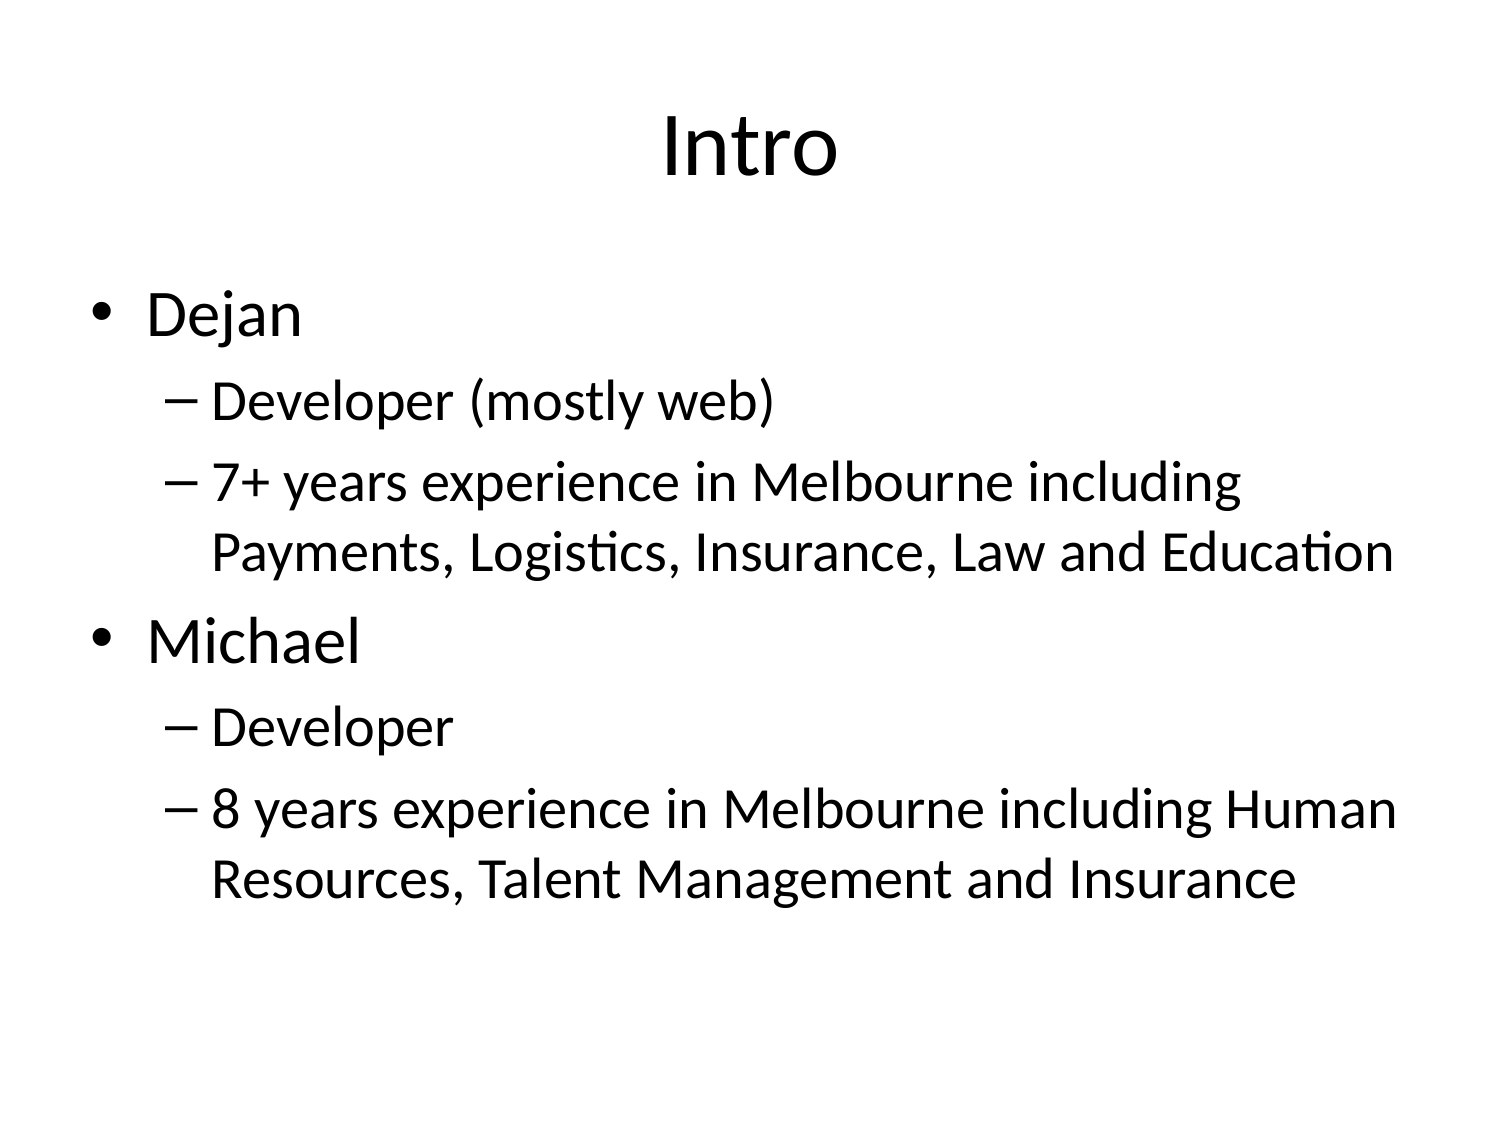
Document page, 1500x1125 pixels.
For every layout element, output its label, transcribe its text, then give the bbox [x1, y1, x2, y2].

title Intro [75, 45, 1425, 233]
list Dejan Developer (mostly web) 7+ years experience in Melbourne including Payments, Logistics, Insurance, Law and Education Michael Developer 8 years experience in Melbourne including Human Resources, Talent Management and Insurance [75, 262, 1425, 950]
